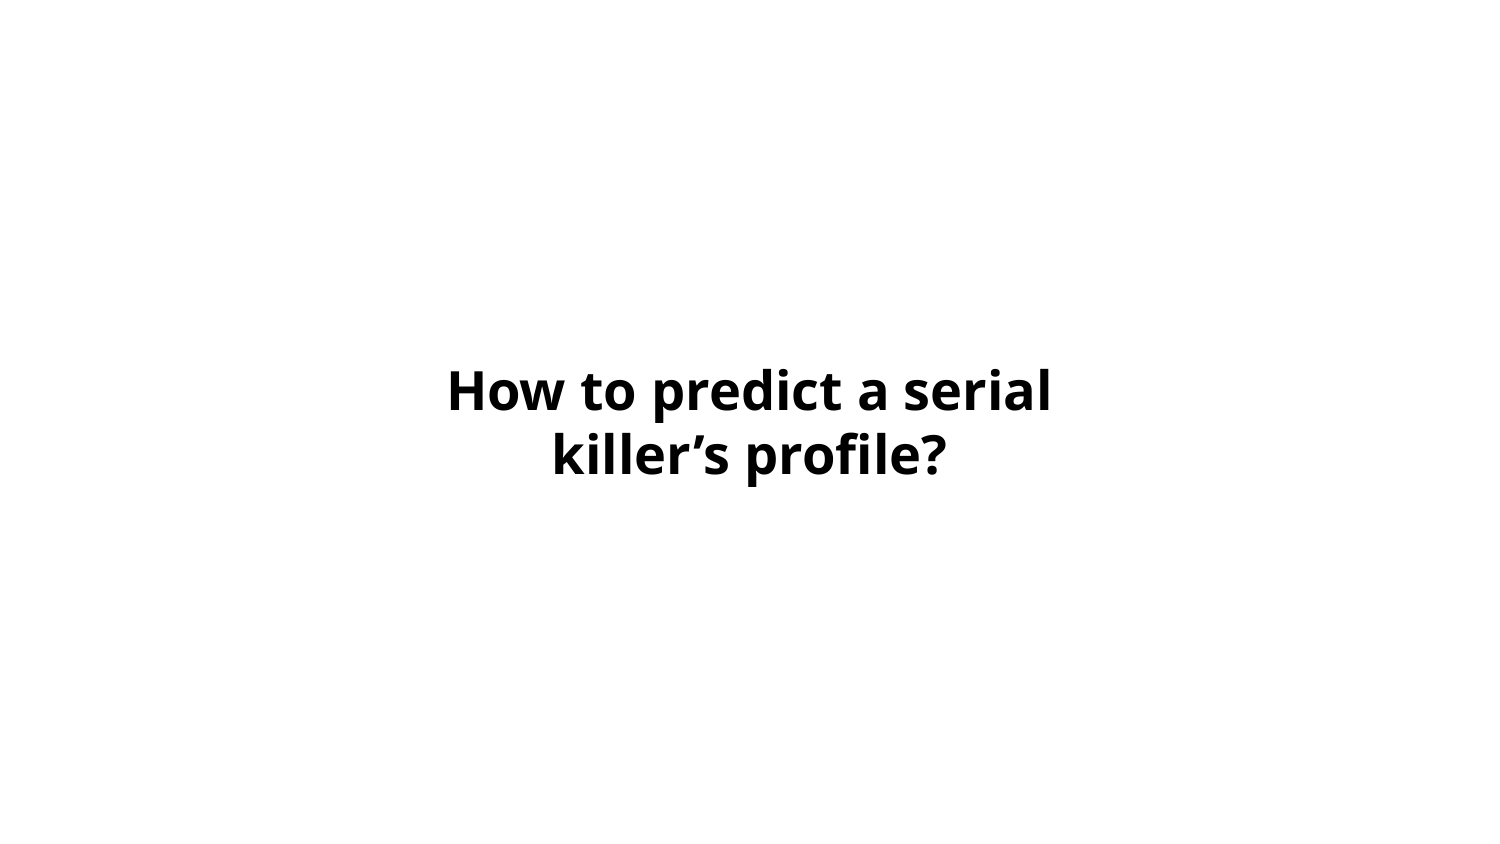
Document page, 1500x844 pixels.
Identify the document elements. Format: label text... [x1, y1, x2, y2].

text_box How to predict a serial killer’s profile? [372, 340, 1128, 501]
